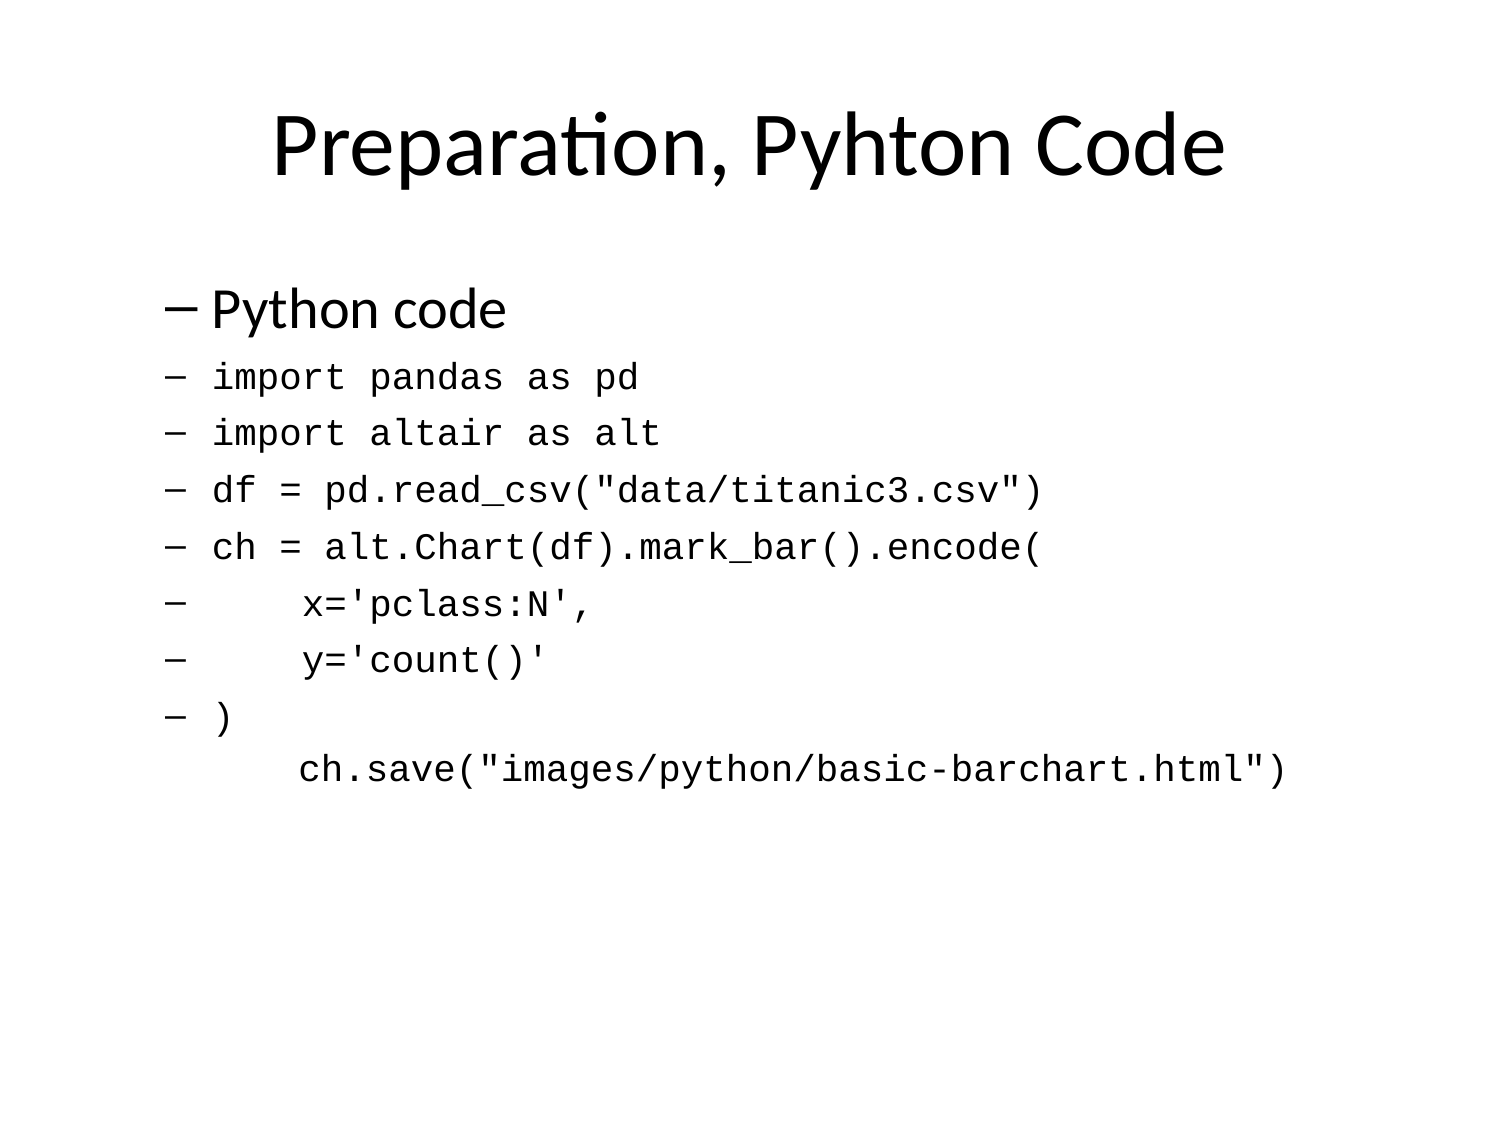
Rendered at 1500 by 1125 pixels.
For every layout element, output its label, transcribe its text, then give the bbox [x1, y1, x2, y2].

title Preparation, Pyhton Code [75, 45, 1425, 233]
list Python code import pandas as pd import altair as alt df = pd.read_csv("data/titanic3.csv") ch = alt.Chart(df).mark_bar().encode( x='pclass:N', y='count()' ) ch.save("images/python/basic-barchart.html") [75, 262, 1425, 1005]
